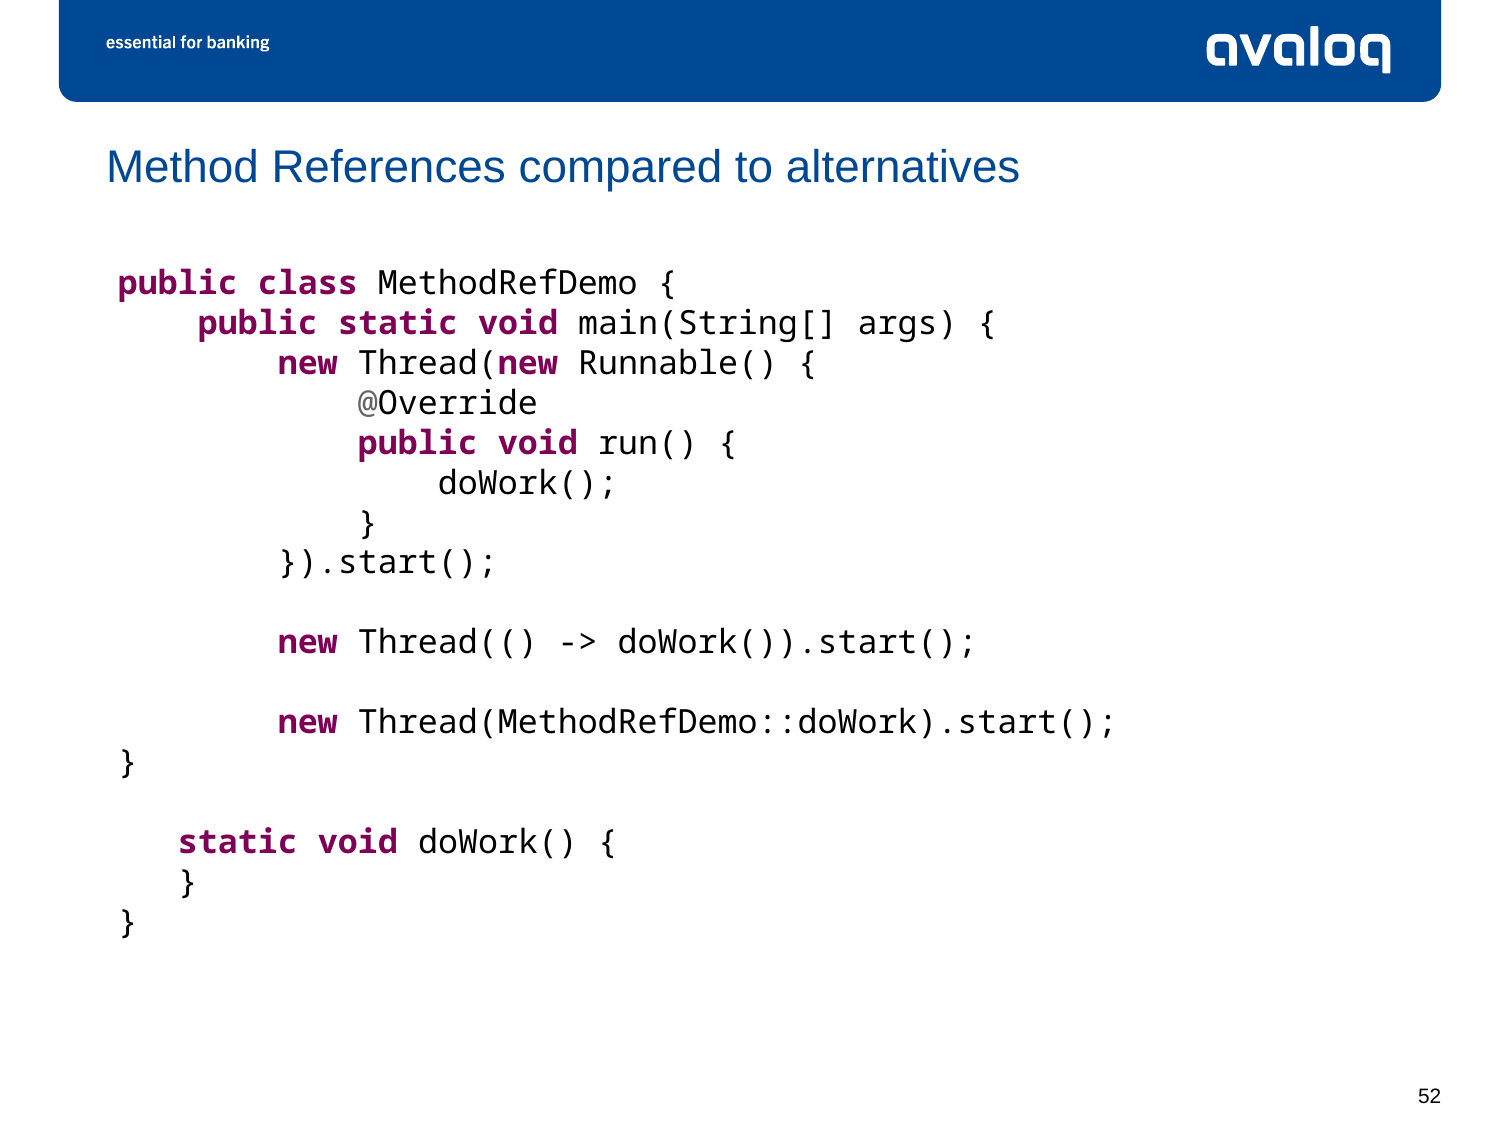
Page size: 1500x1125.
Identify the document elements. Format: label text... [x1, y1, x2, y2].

text_box public class MethodRefDemo { public static void main(String[] args) { new Thread(new Runnable() { @Override public void run() { doWork(); } }).start(); new Thread(() -> doWork()).start(); new Thread(MethodRefDemo::doWork).start(); } static void doWork() { } } [112, 255, 1388, 1043]
title Method References compared to alternatives [105, 142, 1394, 215]
slide_number 52 [1200, 1082, 1442, 1112]
